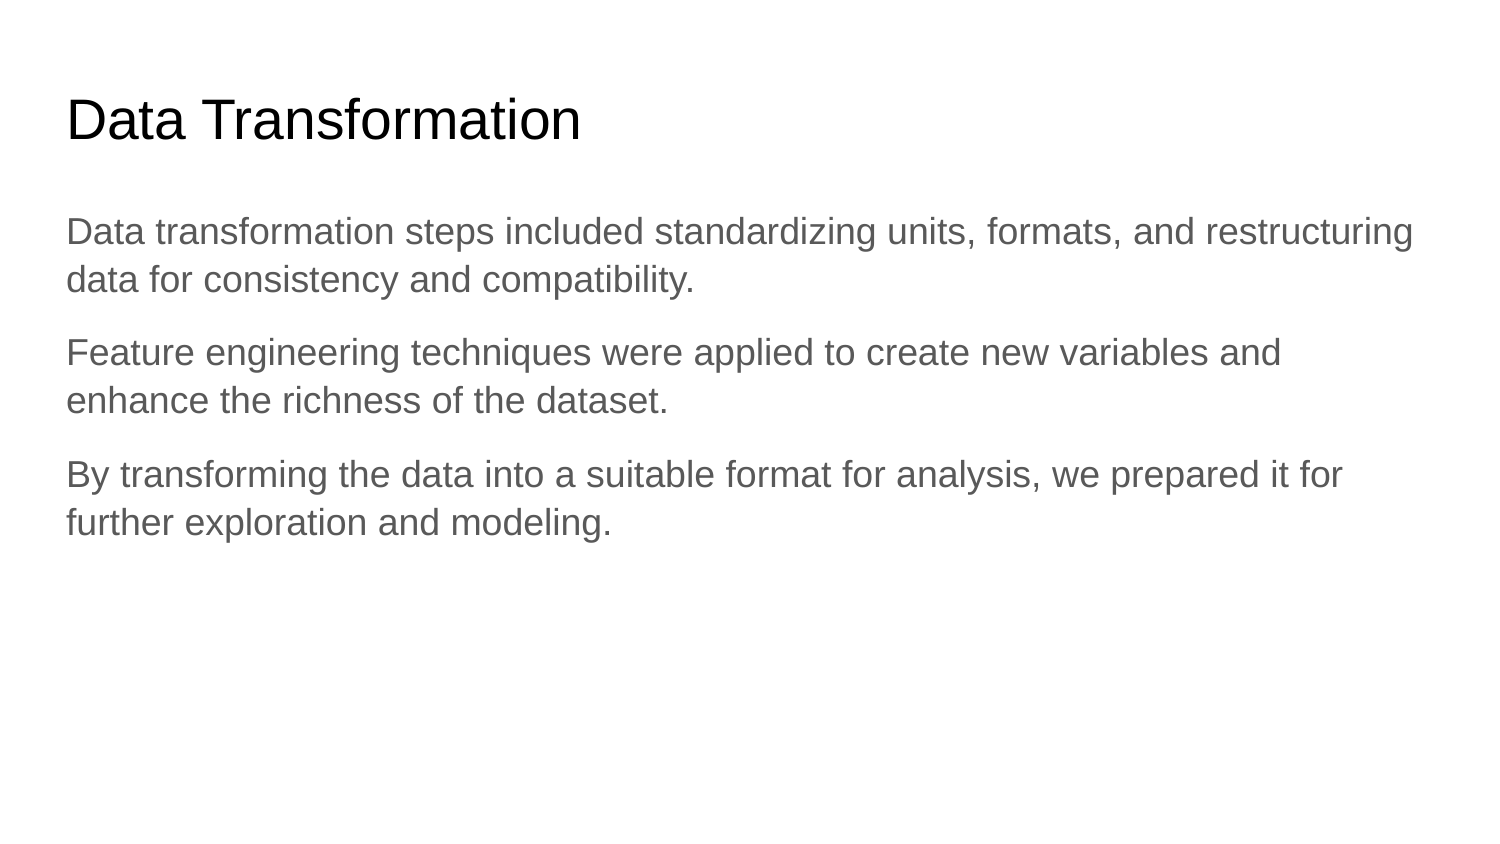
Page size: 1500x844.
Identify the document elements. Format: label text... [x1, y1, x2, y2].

title Data Transformation [51, 72, 1449, 167]
list Data transformation steps included standardizing units, formats, and restructuring data for consistency and compatibility. Feature engineering techniques were applied to create new variables and enhance the richness of the dataset. By transforming the data into a suitable format for analysis, we prepared it for further exploration and modeling. [51, 189, 1449, 750]
